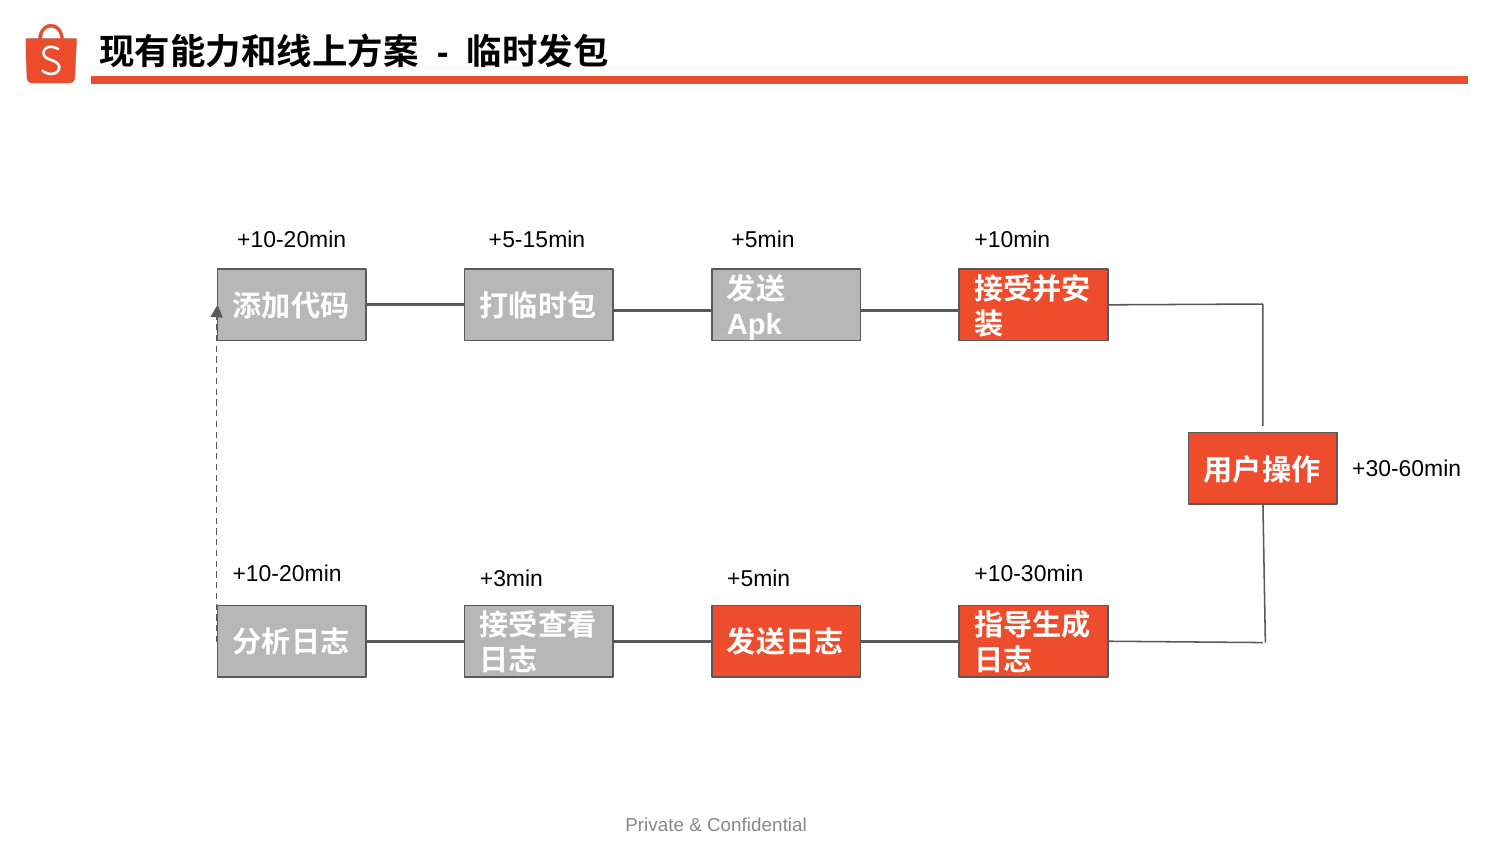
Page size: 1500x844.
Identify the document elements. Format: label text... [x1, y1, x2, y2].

text_box 打临时包 [464, 269, 614, 341]
text_box +30-60min [1337, 439, 1477, 495]
text_box 发送Apk [711, 269, 861, 341]
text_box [1262, 503, 1266, 643]
text_box 接受查看日志 [464, 605, 614, 677]
text_box 指导生成日志 [959, 605, 1108, 677]
text_box Private & Confidential [468, 807, 964, 842]
text_box +5-15min [473, 211, 614, 267]
text_box +3min [464, 549, 605, 605]
text_box 用户操作 [1188, 432, 1338, 504]
text_box +10-30min [959, 544, 1099, 600]
text_box +10min [959, 211, 1099, 267]
text_box 分析日志 [217, 605, 367, 677]
text_box +10-20min [222, 544, 358, 600]
text_box +5min [716, 211, 857, 267]
text_box +5min [712, 549, 852, 605]
text_box 发送日志 [711, 605, 861, 677]
text_box 接受并安装 [959, 269, 1108, 341]
text_box +10-20min [221, 211, 362, 267]
text_box 添加代码 [217, 269, 367, 341]
picture [25, 24, 81, 86]
title 现有能力和线上方案 - 临时发包 [90, 9, 1413, 81]
